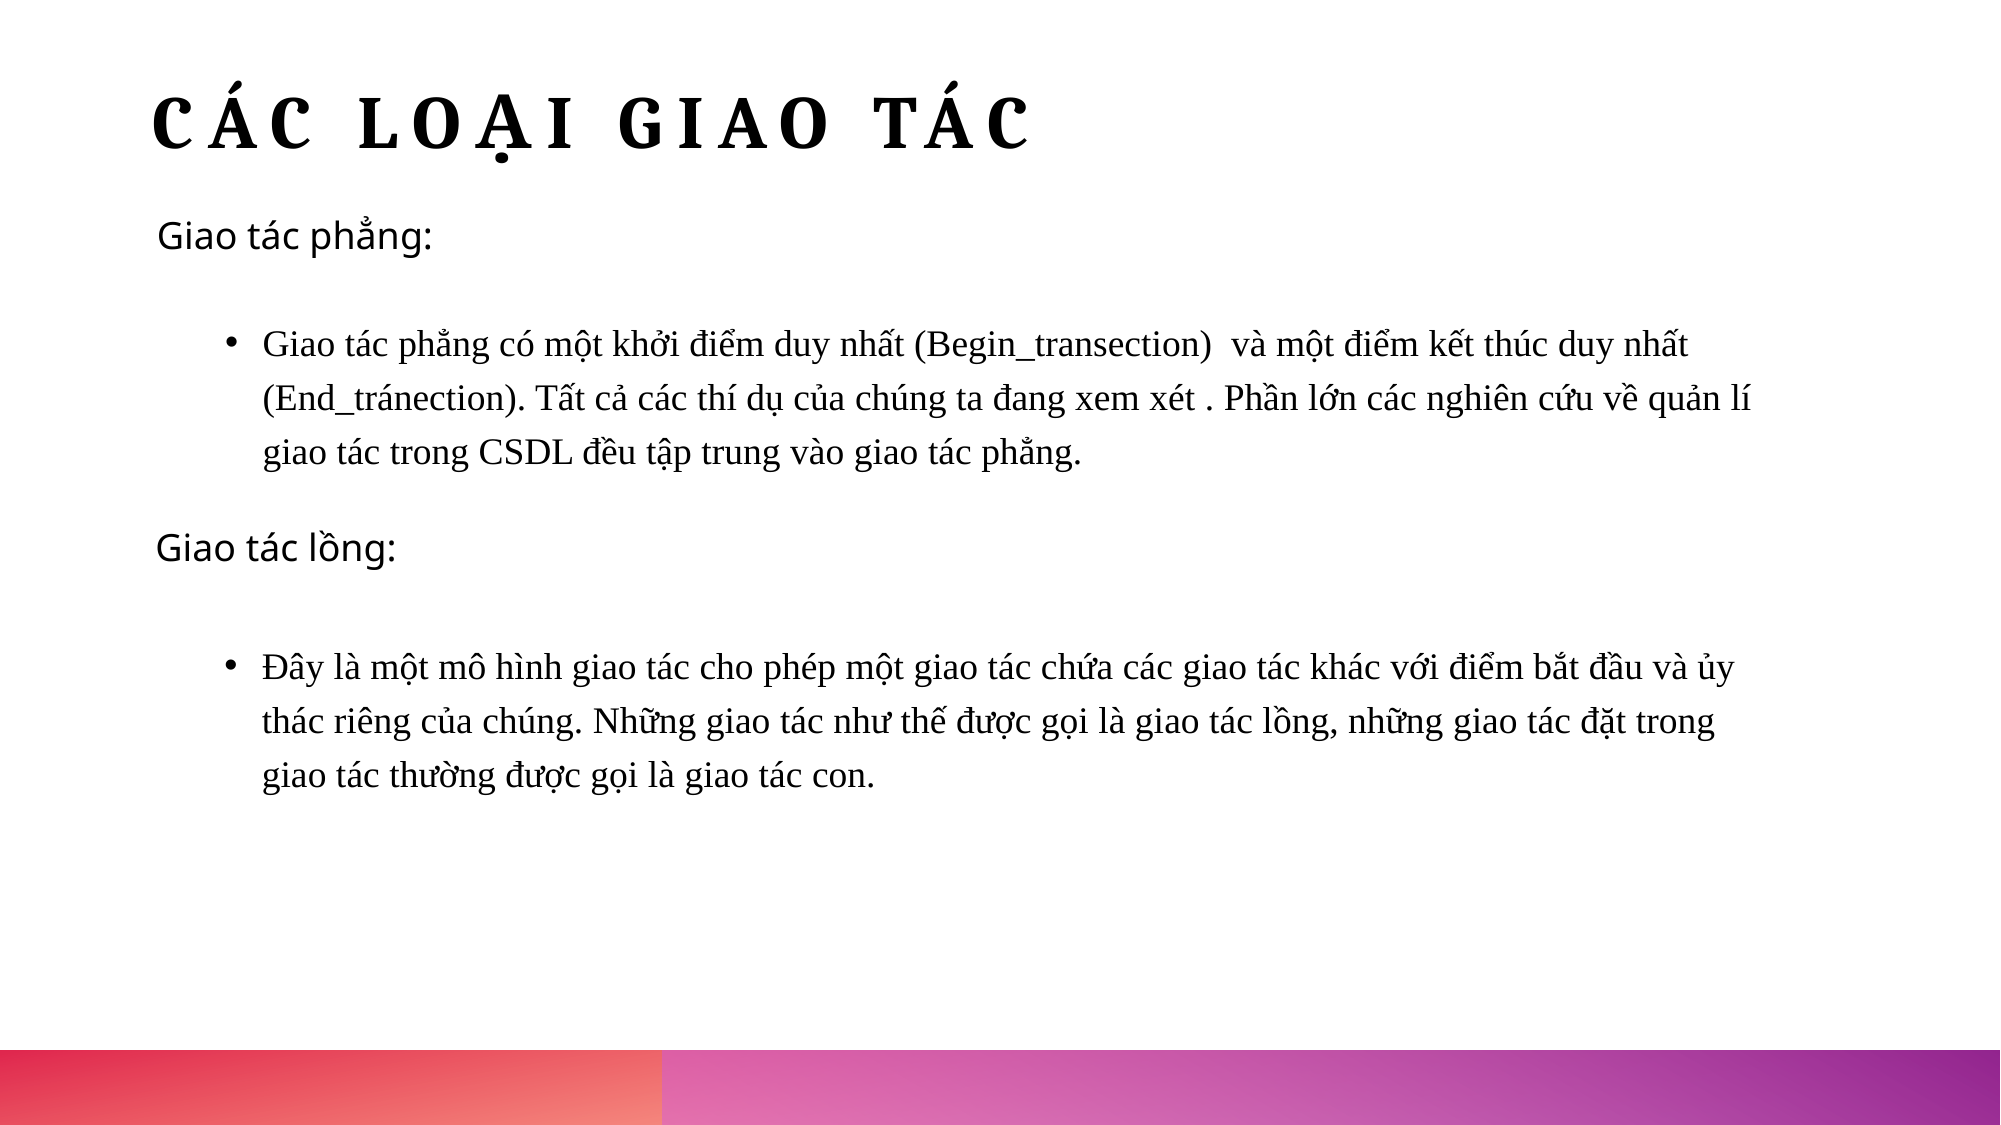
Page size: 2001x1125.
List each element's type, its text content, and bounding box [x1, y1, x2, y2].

list Giao tác phẳng có một khởi điểm duy nhất (Begin_transection) và một điểm kết thúc duy nhất (End_tránection). Tất cả các thí dụ của chúng ta đang xem xét . Phần lớn các nghiên cứu về quản lí giao tác trong CSDL đều tập trung vào giao tác phẳng. [225, 309, 1775, 503]
text_box Đây là một mô hình giao tác cho phép một giao tác chứa các giao tác khác với điểm bắt đầu và ủy thác riêng của chúng. Những giao tác như thế được gọi là giao tác lồng, những giao tác đặt trong giao tác thường được gọi là giao tác con. [224, 632, 1775, 827]
text_box Giao tác lồng: [140, 516, 774, 577]
title Các loại giao tác [152, 15, 1833, 164]
text_box Giao tác phẳng: [141, 204, 775, 265]
